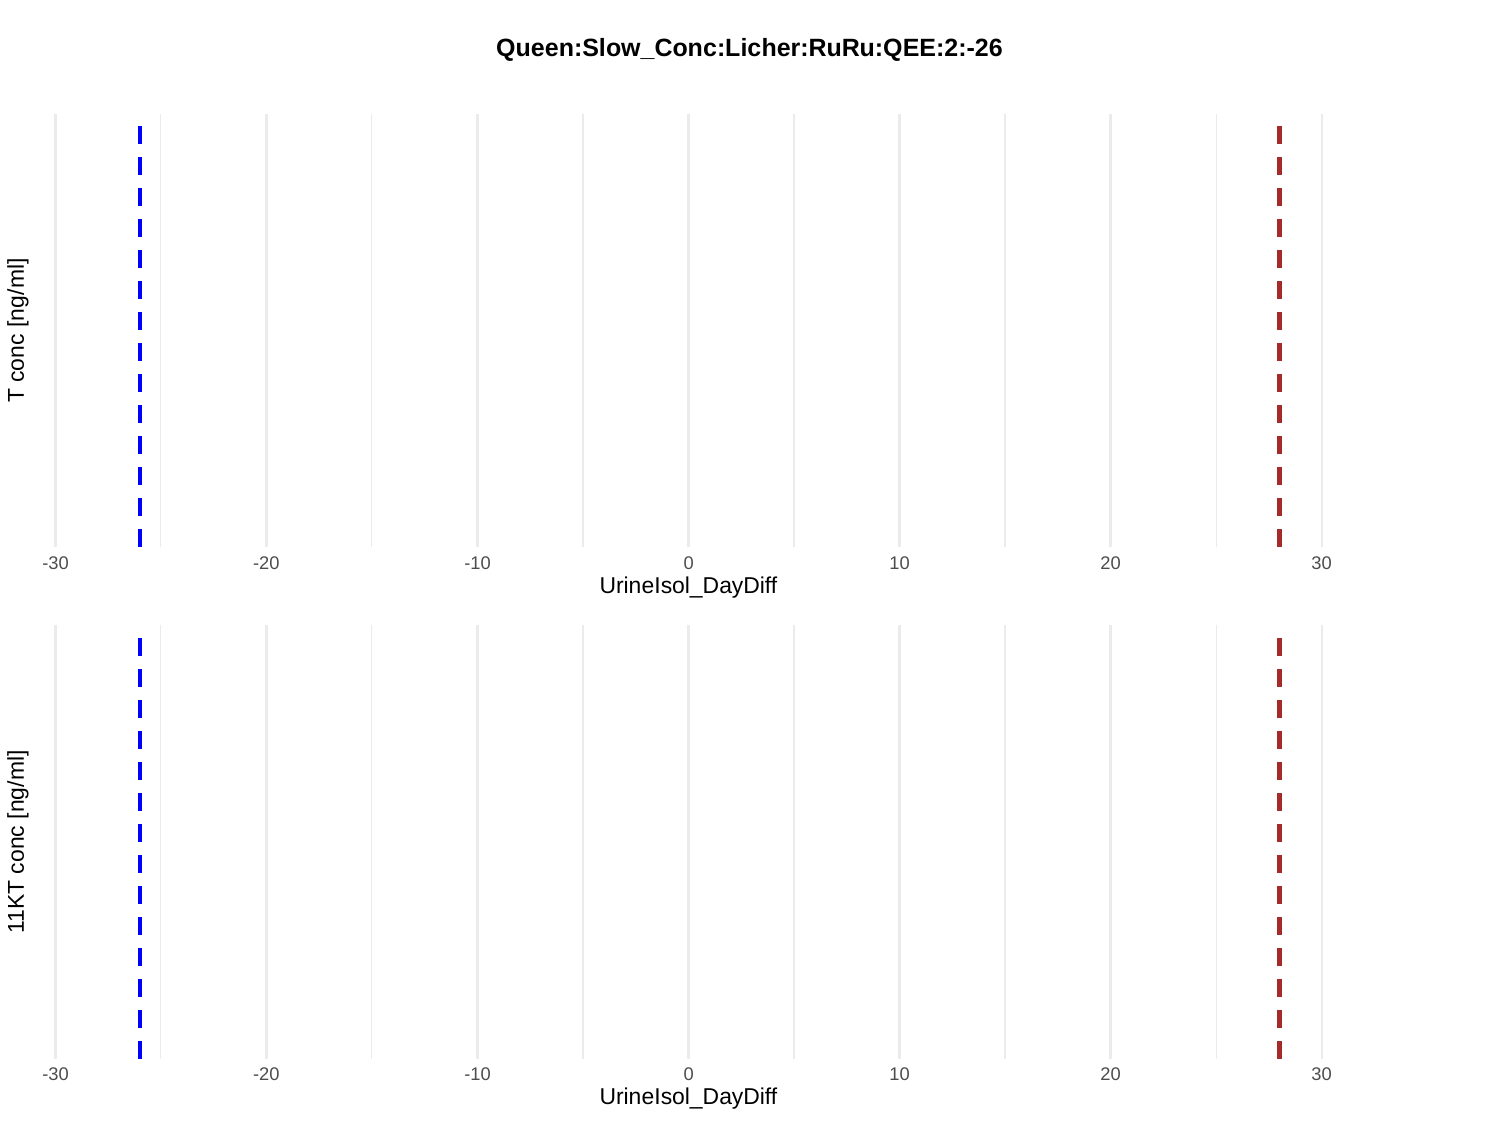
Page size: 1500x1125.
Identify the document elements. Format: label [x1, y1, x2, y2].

text_box [0, 0, 1500, 1125]
